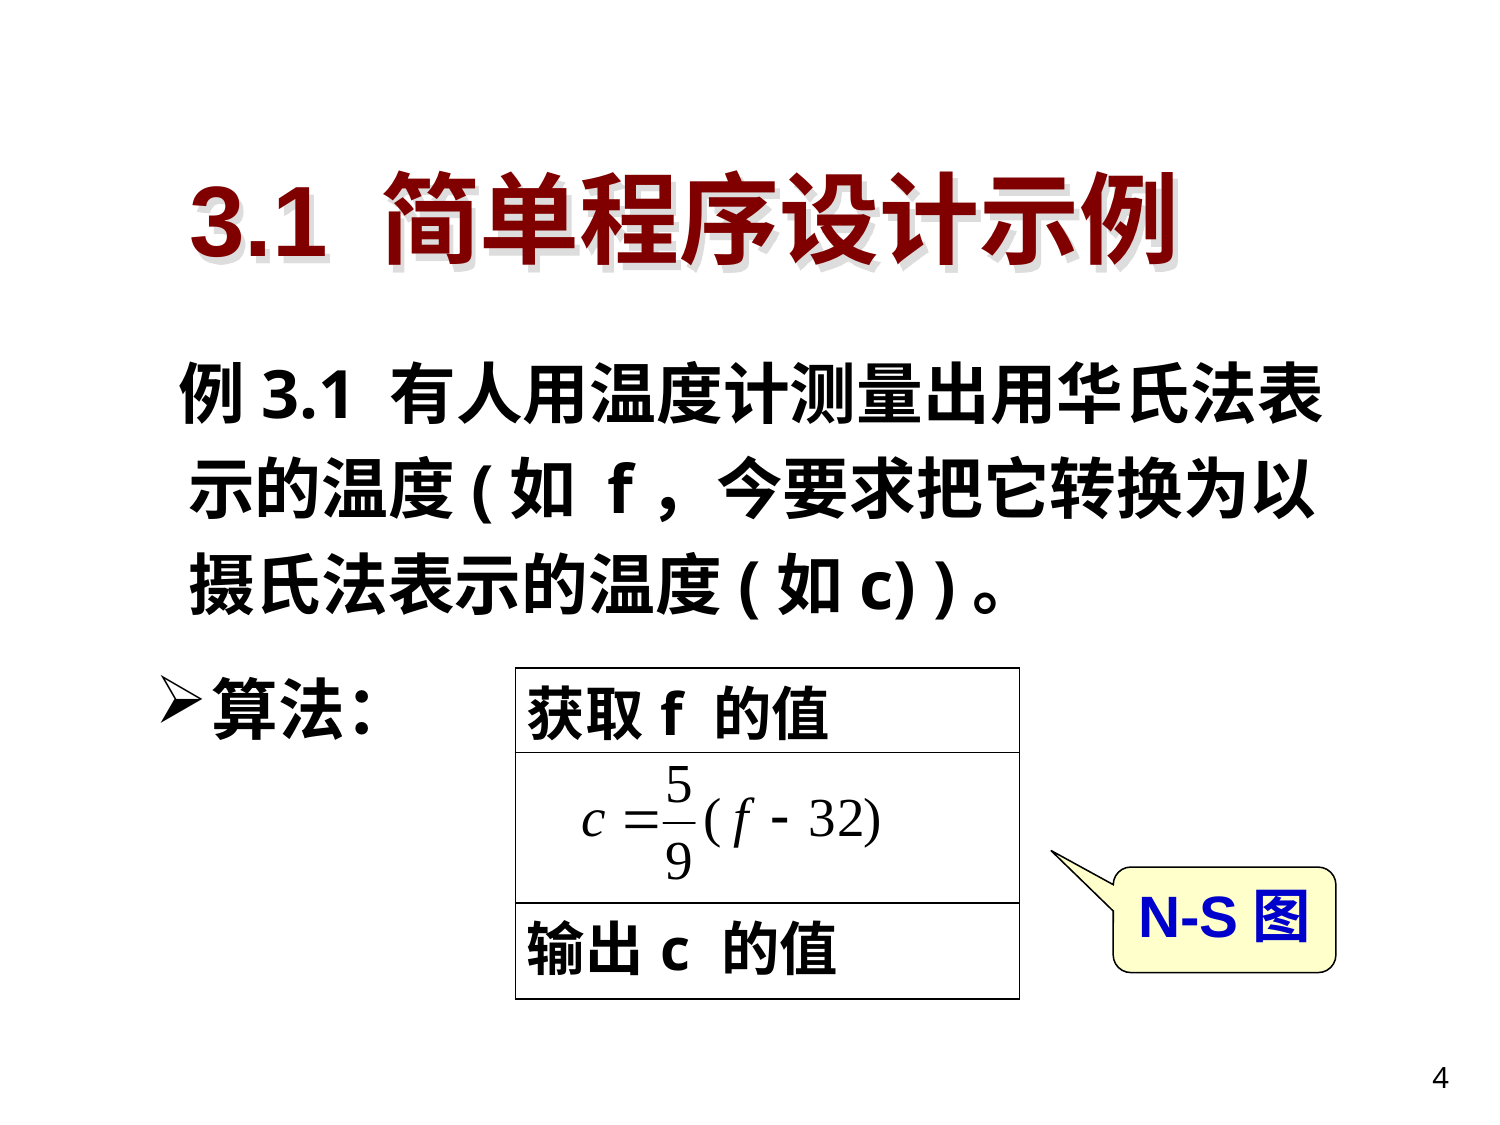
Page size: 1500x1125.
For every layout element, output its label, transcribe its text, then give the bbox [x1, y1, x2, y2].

text_box N-S图 [1050, 850, 1336, 973]
slide_number 4 [1151, 1031, 1465, 1107]
table_cell 输出c 的值 [516, 904, 1019, 998]
text_box 例3.1 有人用温度计测量出用华氏法表示的温度(如 f，今要求把它转换为以摄氏法表示的温度(如c) )。 [117, 328, 1370, 668]
table_cell [516, 753, 1019, 902]
title 3.1 简单程序设计示例 [152, 147, 1218, 285]
text_box 算法： [140, 668, 479, 762]
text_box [573, 749, 891, 892]
table_header 获取f 的值 [516, 669, 1019, 752]
